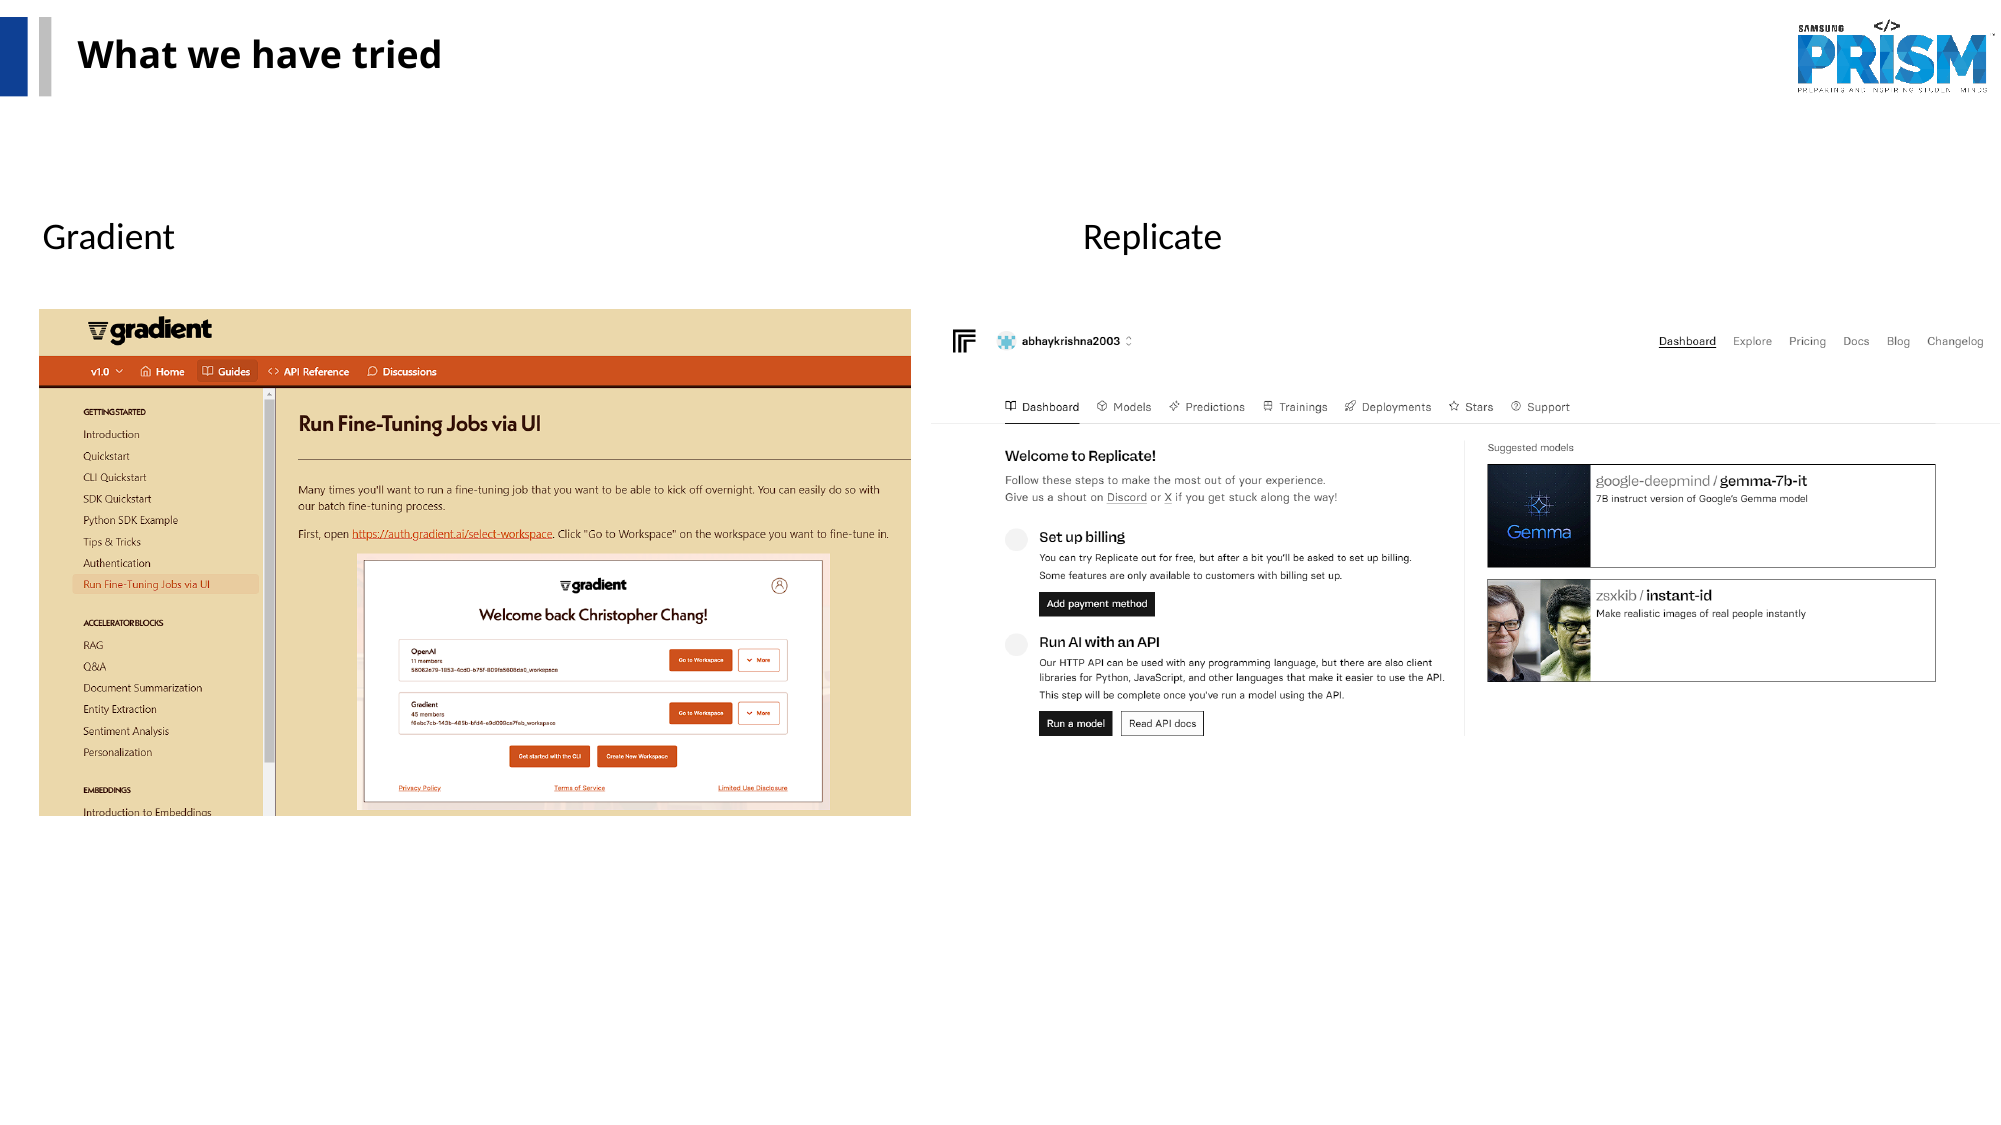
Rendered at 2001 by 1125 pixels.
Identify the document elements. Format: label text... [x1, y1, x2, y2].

text_box [0, 16, 29, 97]
title What we have tried [62, 28, 1126, 86]
picture [38, 309, 911, 816]
picture [1794, 18, 2000, 97]
picture [931, 309, 2000, 767]
text_box [38, 16, 52, 97]
text_box Replicate [1068, 205, 1406, 309]
text_box Gradient [27, 205, 282, 265]
